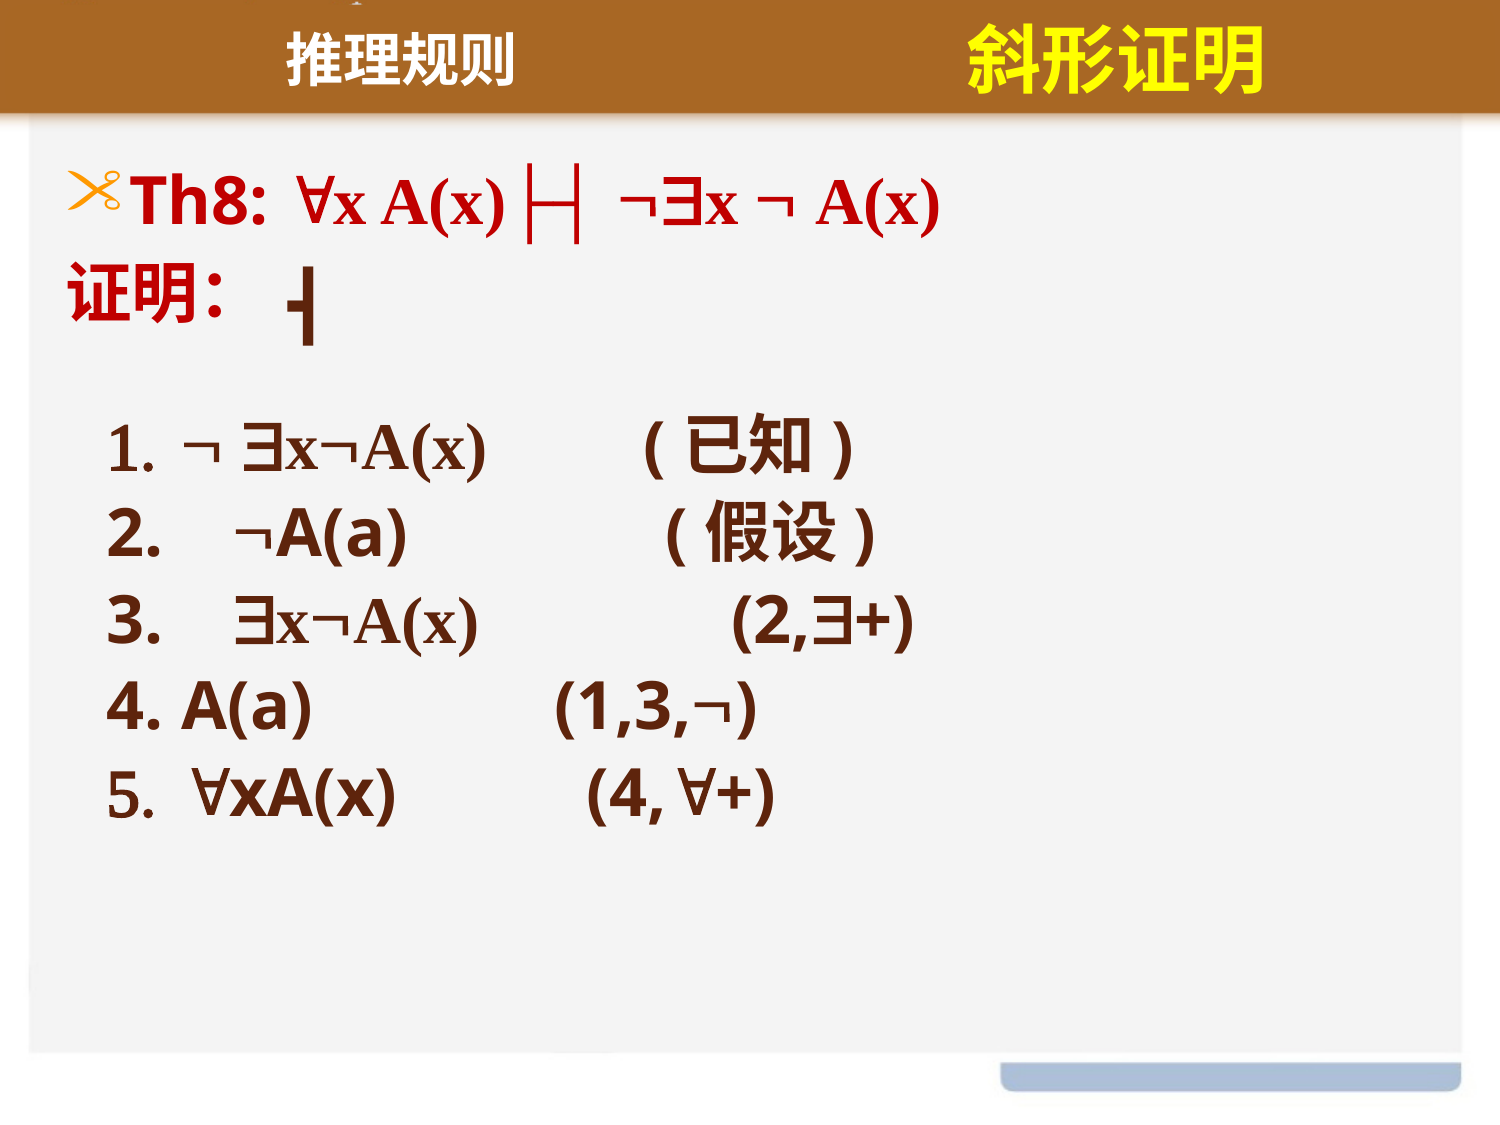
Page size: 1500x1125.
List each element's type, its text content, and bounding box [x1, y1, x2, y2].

text_box 斜形证明 [738, 4, 1495, 112]
list Th8: x A(x)├┤ x  A(x) 证明： [50, 149, 1450, 263]
picture [0, 0, 1500, 1125]
text_box ┫ [273, 255, 344, 351]
text_box 推理规则 [5, 4, 753, 112]
text_box  xA(x) (已知) A(a) (假设) xA(x) (2,+) A(a) (1,3,) xA(x) (4,+) [91, 395, 1280, 875]
